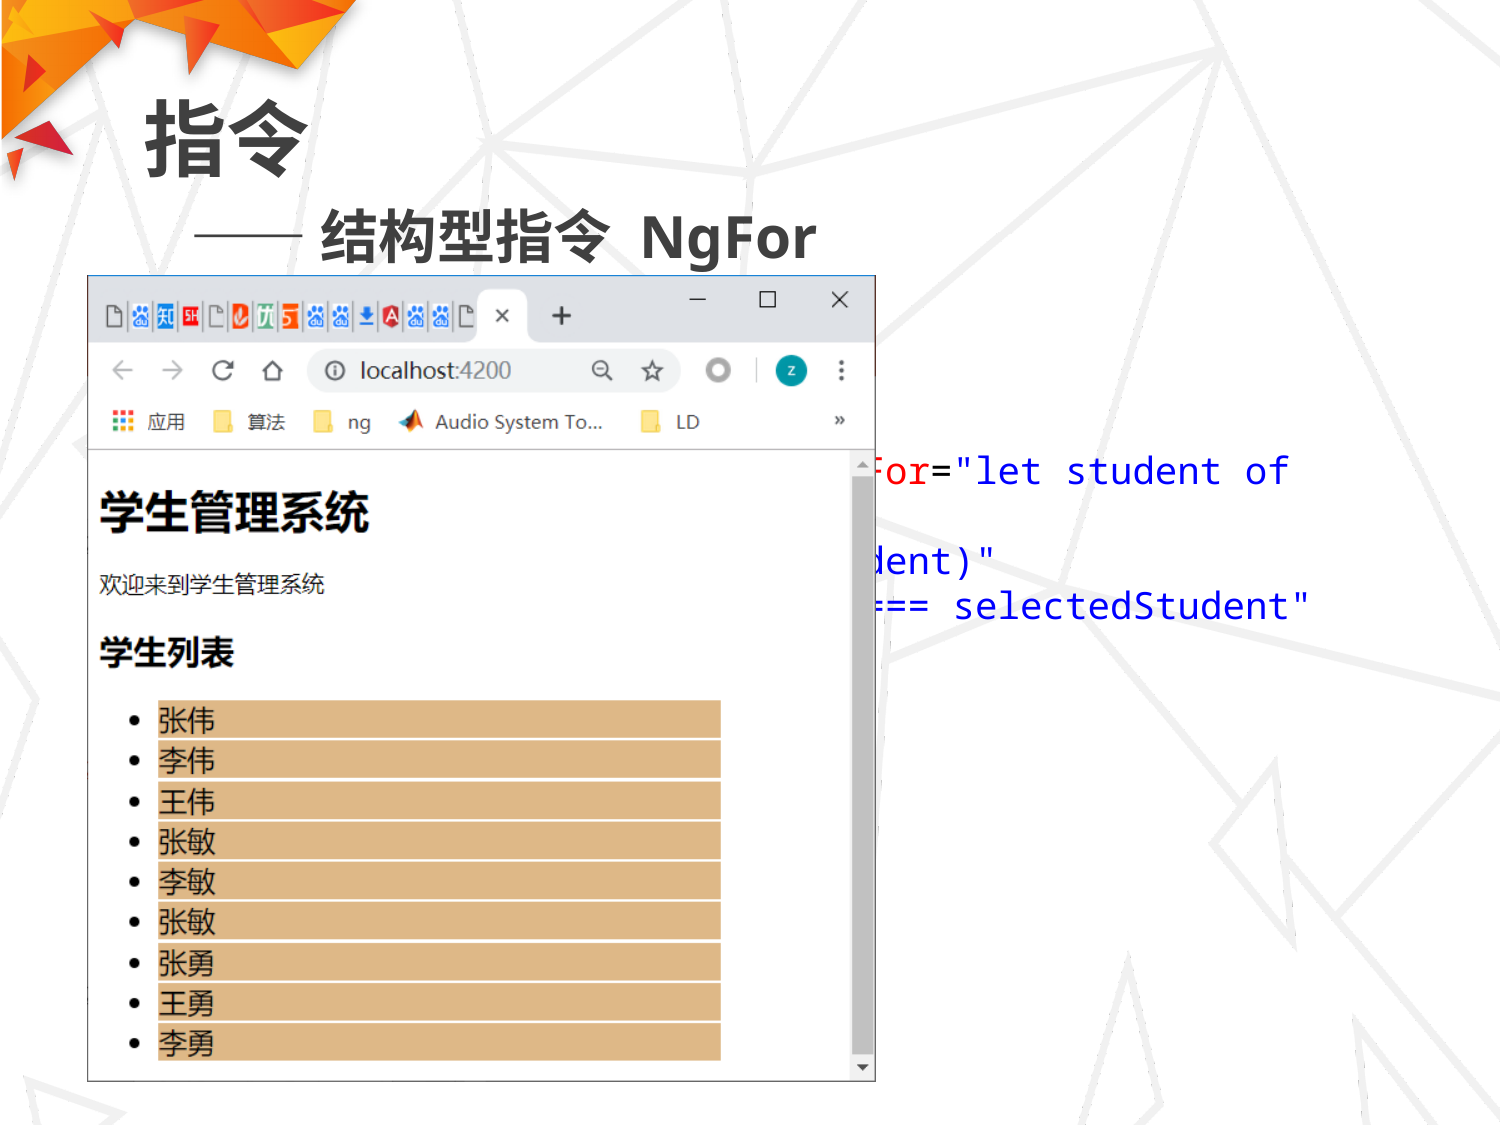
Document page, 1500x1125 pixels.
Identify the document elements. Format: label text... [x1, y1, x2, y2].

picture [0, 0, 1500, 1125]
text_box ——结构型指令 NgFor [175, 193, 833, 275]
text_box <div> <h2>学生列表</h2> <ul> <li class="student-item" *ngFor="let student of students" (click)="selectStudent(student)" [class.selected]="student === selectedStudent" >{{student.name}}</li> </ul> </div> [876, 304, 1413, 860]
